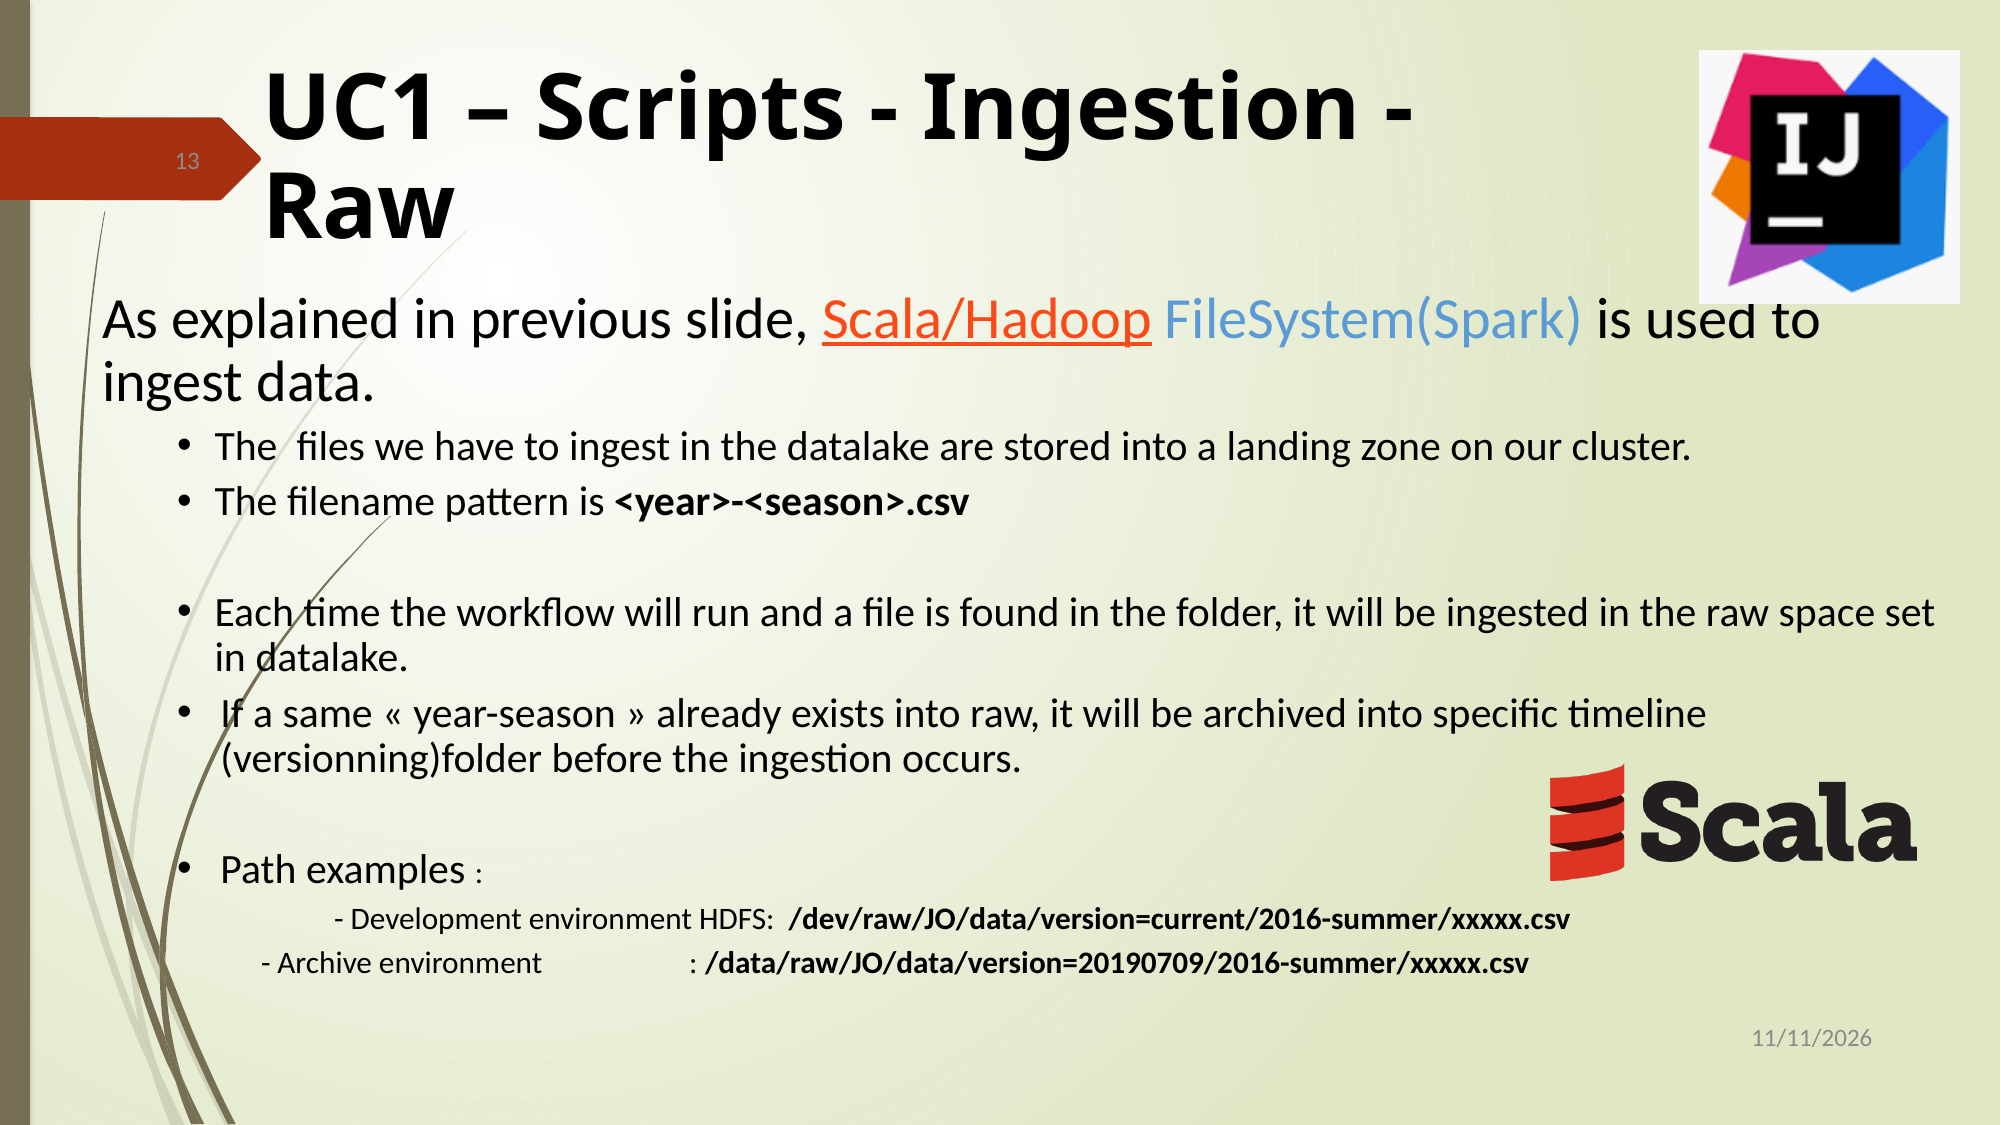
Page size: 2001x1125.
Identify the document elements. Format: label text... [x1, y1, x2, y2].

slide_number 13 [87, 129, 216, 190]
text_box As explained in previous slide, Scala/Hadoop FileSystem(Spark) is used to ingest data. The files we have to ingest in the datalake are stored into a landing zone on our cluster. The filename pattern is <year>-<season>.csv Each time the workflow will run and a file is found in the folder, it will be ingested in the raw space set in datalake. If a same « year-season » already exists into raw, it will be archived into specific timeline (versionning)folder before the ingestion occurs. Path examples : - Development environment HDFS: /dev/raw/JO/data/version=current/2016-summer/xxxxx.csv - Archive environment : /data/raw/JO/data/version=20190709/2016-summer/xxxxx.csv [87, 280, 1973, 1060]
picture [1533, 753, 1938, 904]
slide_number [1699, 1005, 1888, 1067]
text_box UC1 – Scripts - Ingestion - Raw [247, 92, 1534, 226]
picture [1699, 49, 1960, 304]
